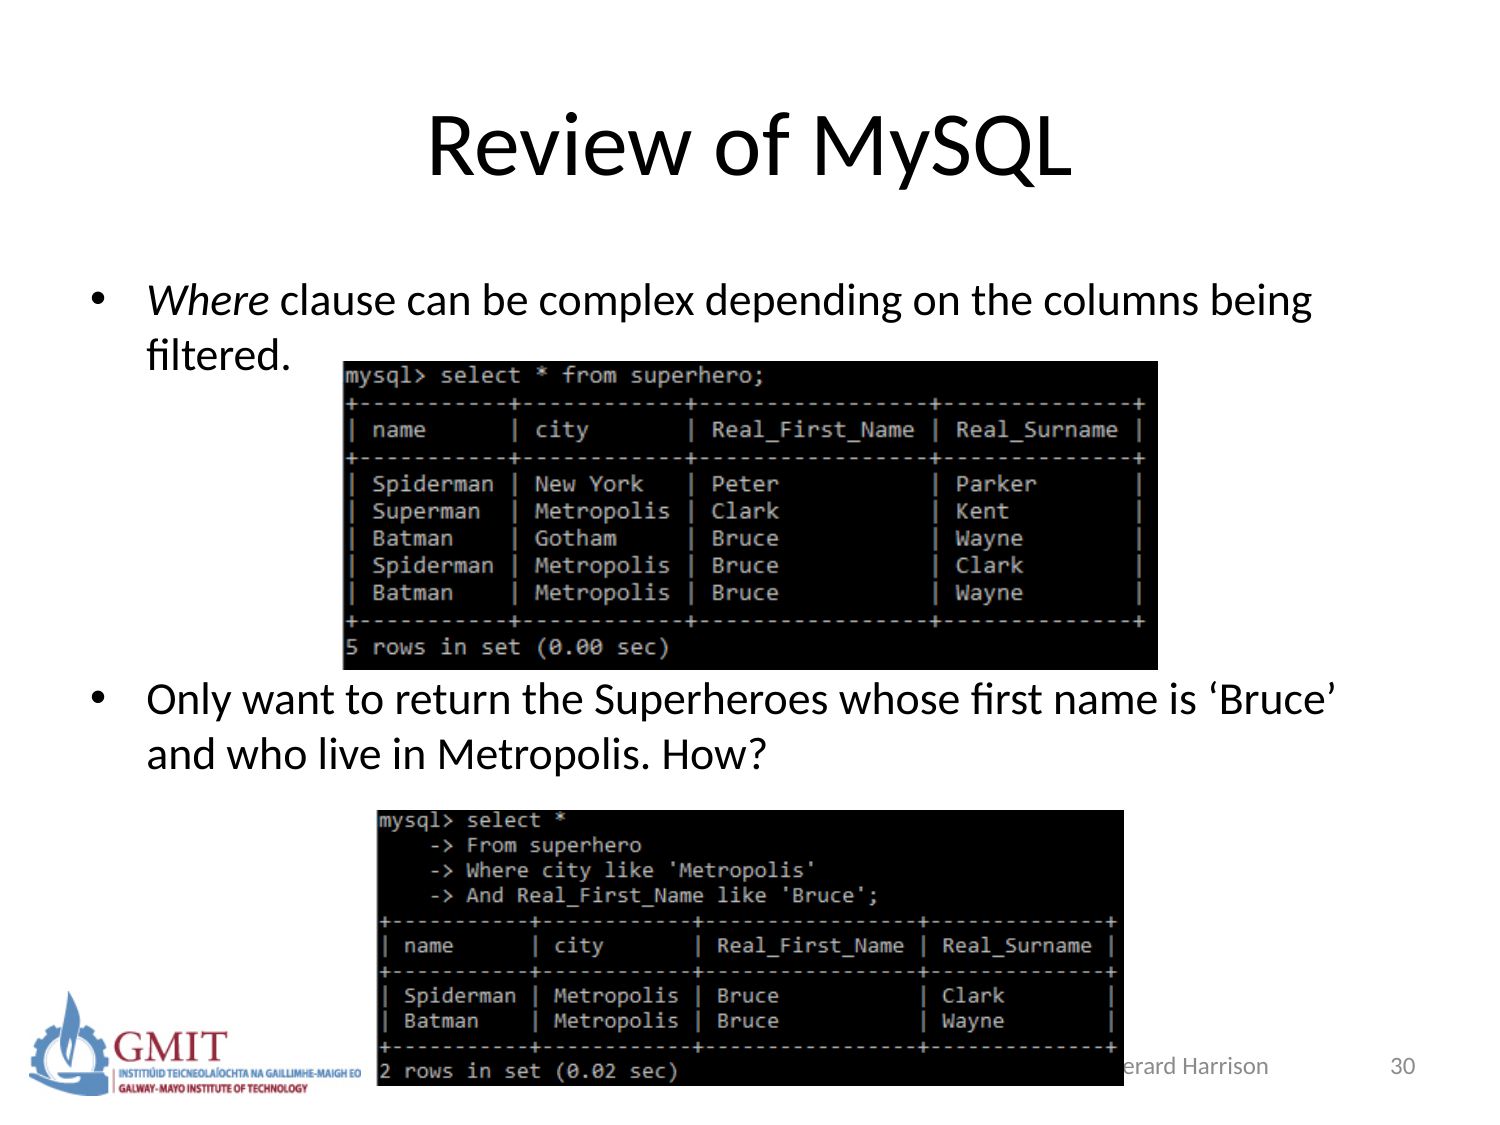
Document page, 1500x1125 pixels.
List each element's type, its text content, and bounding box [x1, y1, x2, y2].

slide_number 30 [1080, 1035, 1431, 1095]
title Review of MySQL [75, 45, 1425, 233]
picture [29, 991, 361, 1096]
picture [342, 361, 1158, 671]
picture [376, 810, 1124, 1086]
list Where clause can be complex depending on the columns being filtered. Only want to return the Superheroes whose first name is ‘Bruce’ and who live in Metropolis. How? [75, 262, 1425, 1005]
